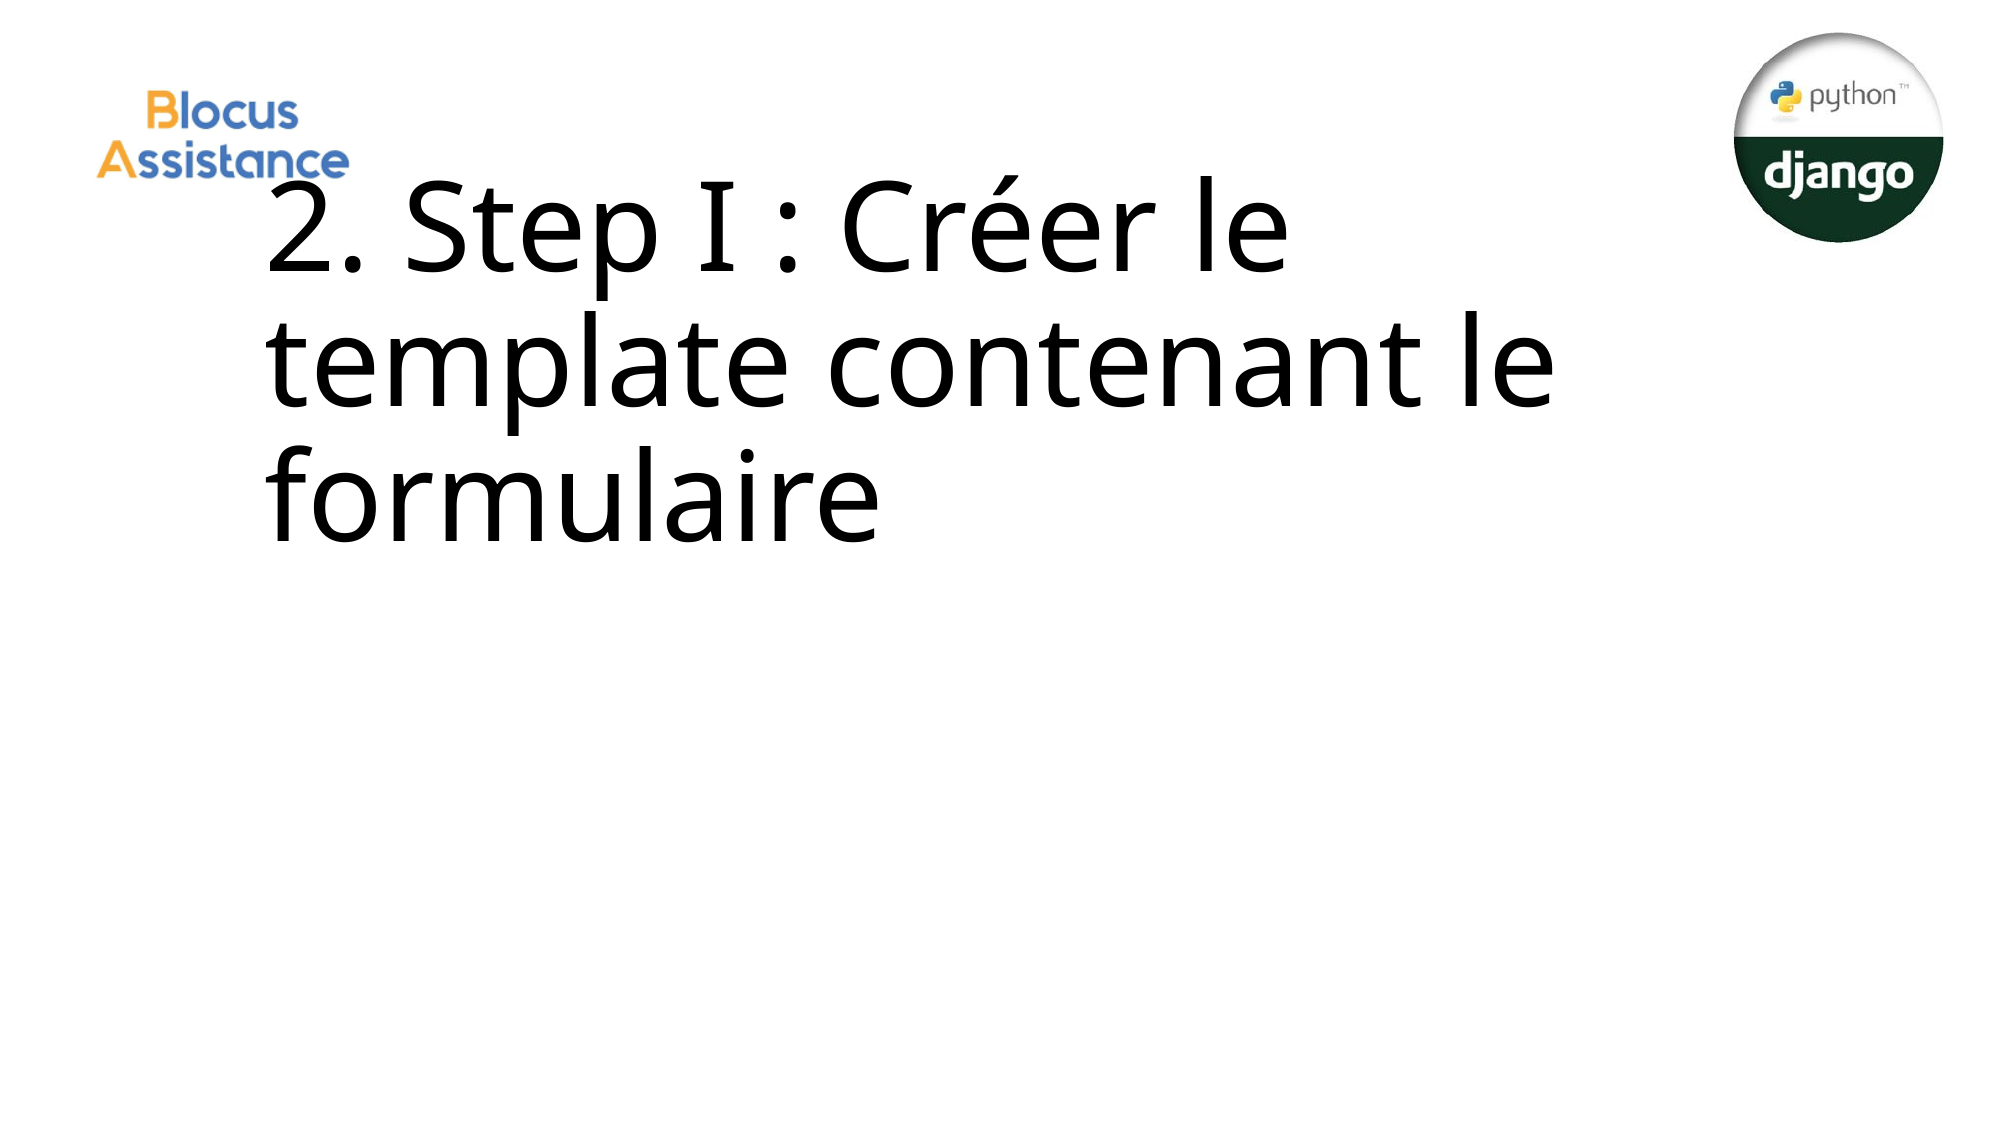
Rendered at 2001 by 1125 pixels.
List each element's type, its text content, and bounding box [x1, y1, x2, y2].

picture [1732, 32, 1945, 245]
title 2. Step I : Créer le template contenant le formulaire [249, 184, 1750, 576]
picture [82, 0, 360, 278]
